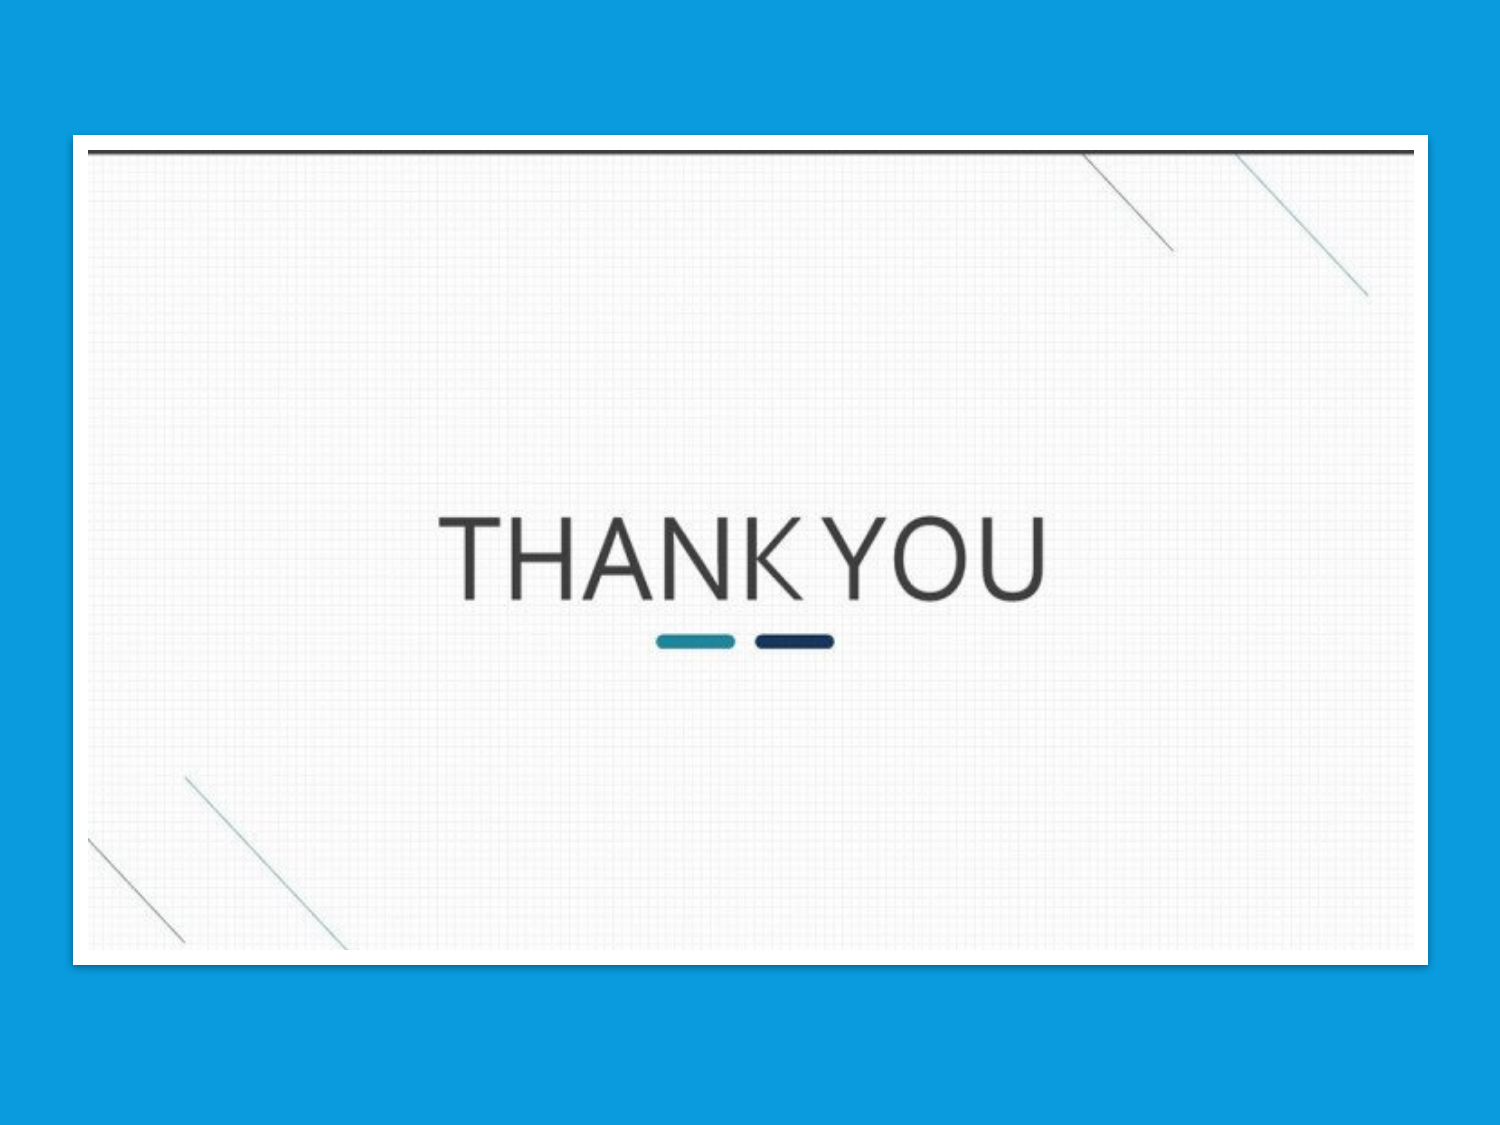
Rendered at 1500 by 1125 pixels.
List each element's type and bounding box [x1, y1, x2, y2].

picture [87, 149, 1415, 951]
